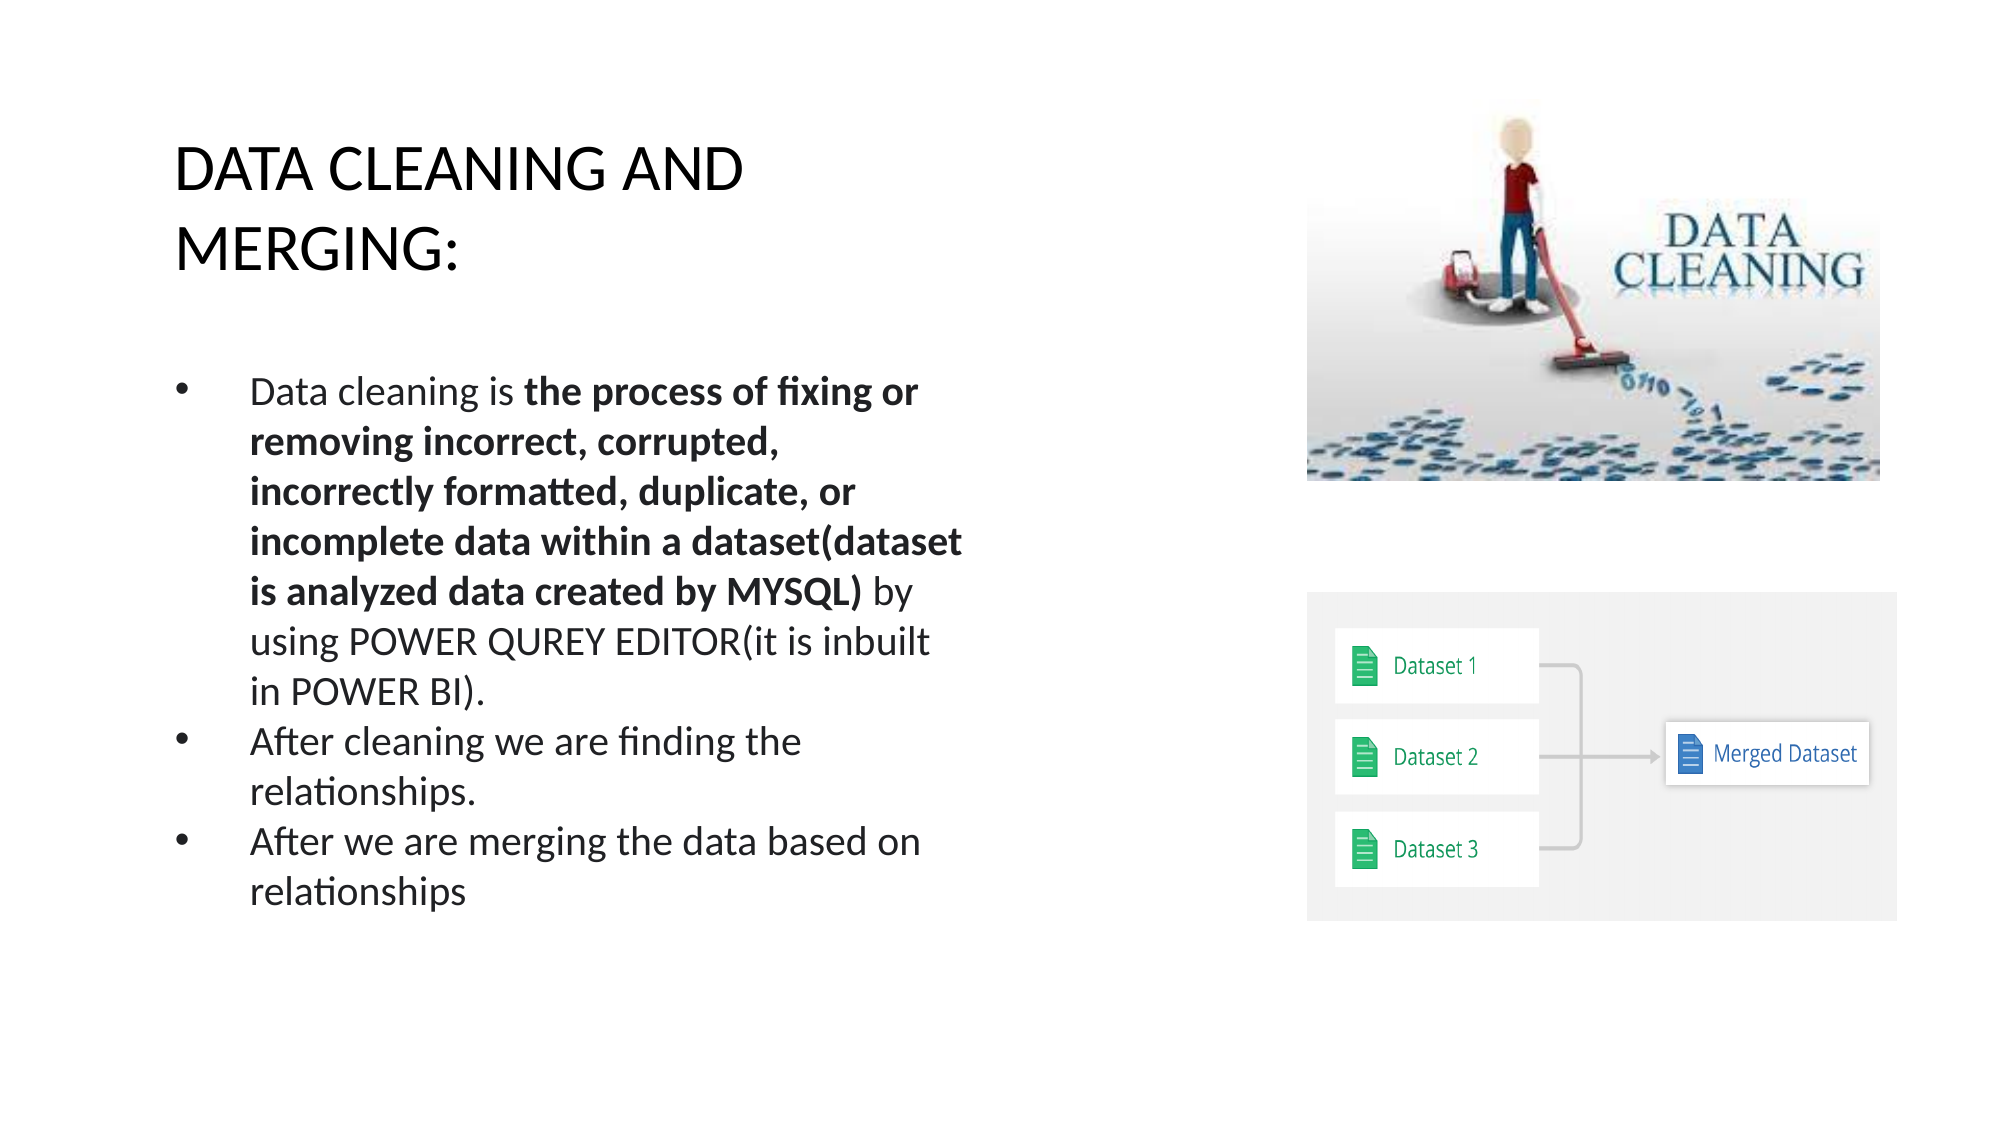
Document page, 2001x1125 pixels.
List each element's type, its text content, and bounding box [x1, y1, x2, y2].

picture [1307, 592, 1897, 921]
text_box DATA CLEANING AND MERGING: Data cleaning is the process of fixing or removing incorrect, corrupted, incorrectly formatted, duplicate, or incomplete data within a dataset(dataset is analyzed data created by MYSQL) by using POWER QUREY EDITOR(it is inbuilt in POWER BI). After cleaning we are finding the relationships. After we are merging the data based on relationships [160, 116, 983, 922]
picture [1307, 99, 1880, 481]
